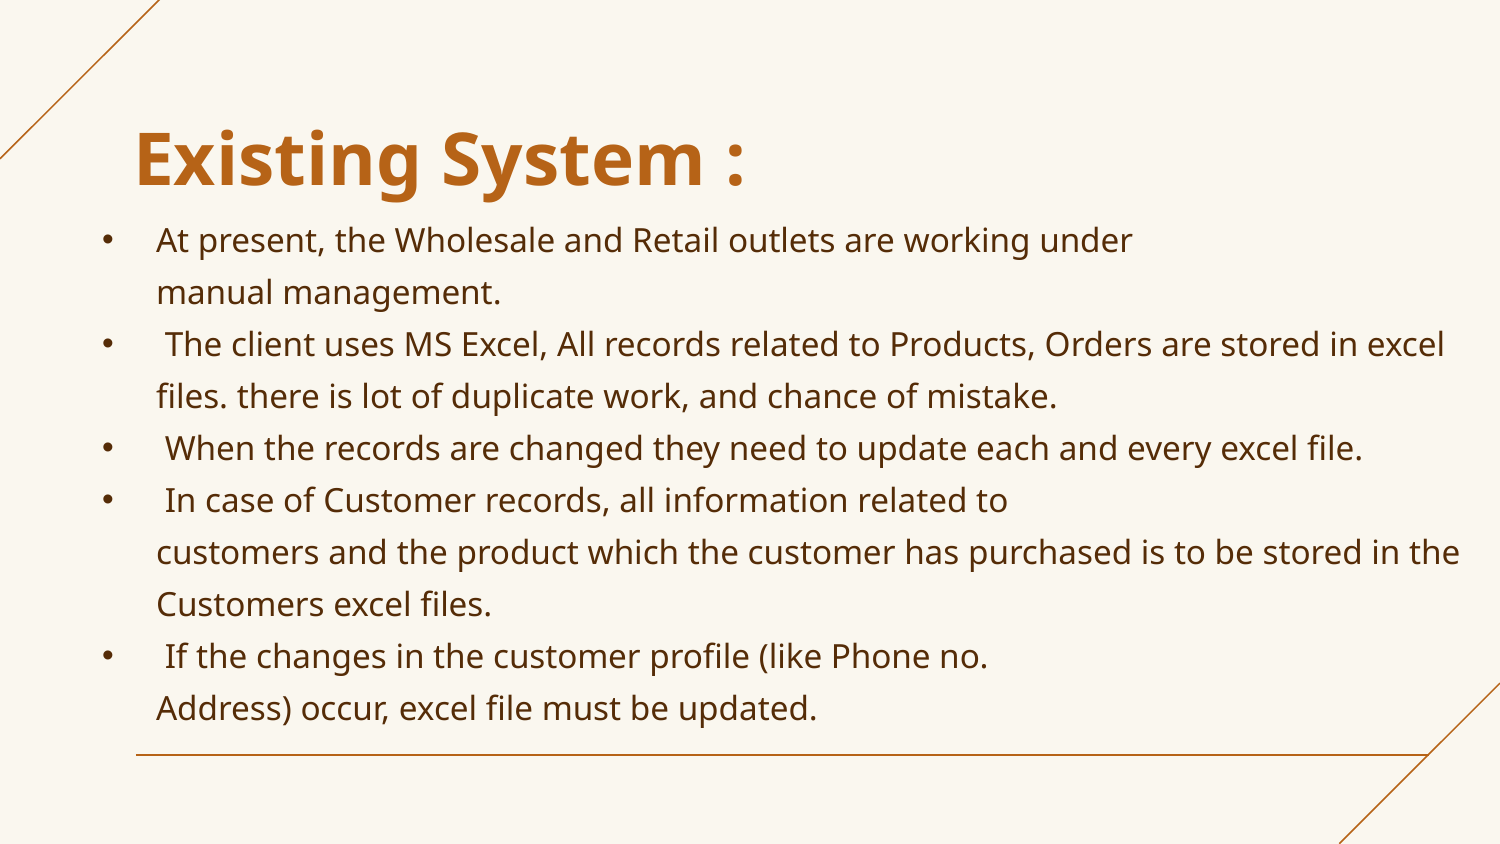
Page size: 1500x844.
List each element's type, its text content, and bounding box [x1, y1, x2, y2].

title Existing System : [118, 97, 1382, 191]
subtitle At present, the Wholesale and Retail outlets are working under manual management. The client uses MS Excel, All records related to Products, Orders are stored in excel files. there is lot of duplicate work, and chance of mistake. When the records are changed they need to update each and every excel file. In case of Customer records, all information related to customers and the product which the customer has purchased is to be stored in the Customers excel files. If the changes in the customer profile (like Phone no. Address) occur, excel file must be updated. [66, 191, 1486, 702]
